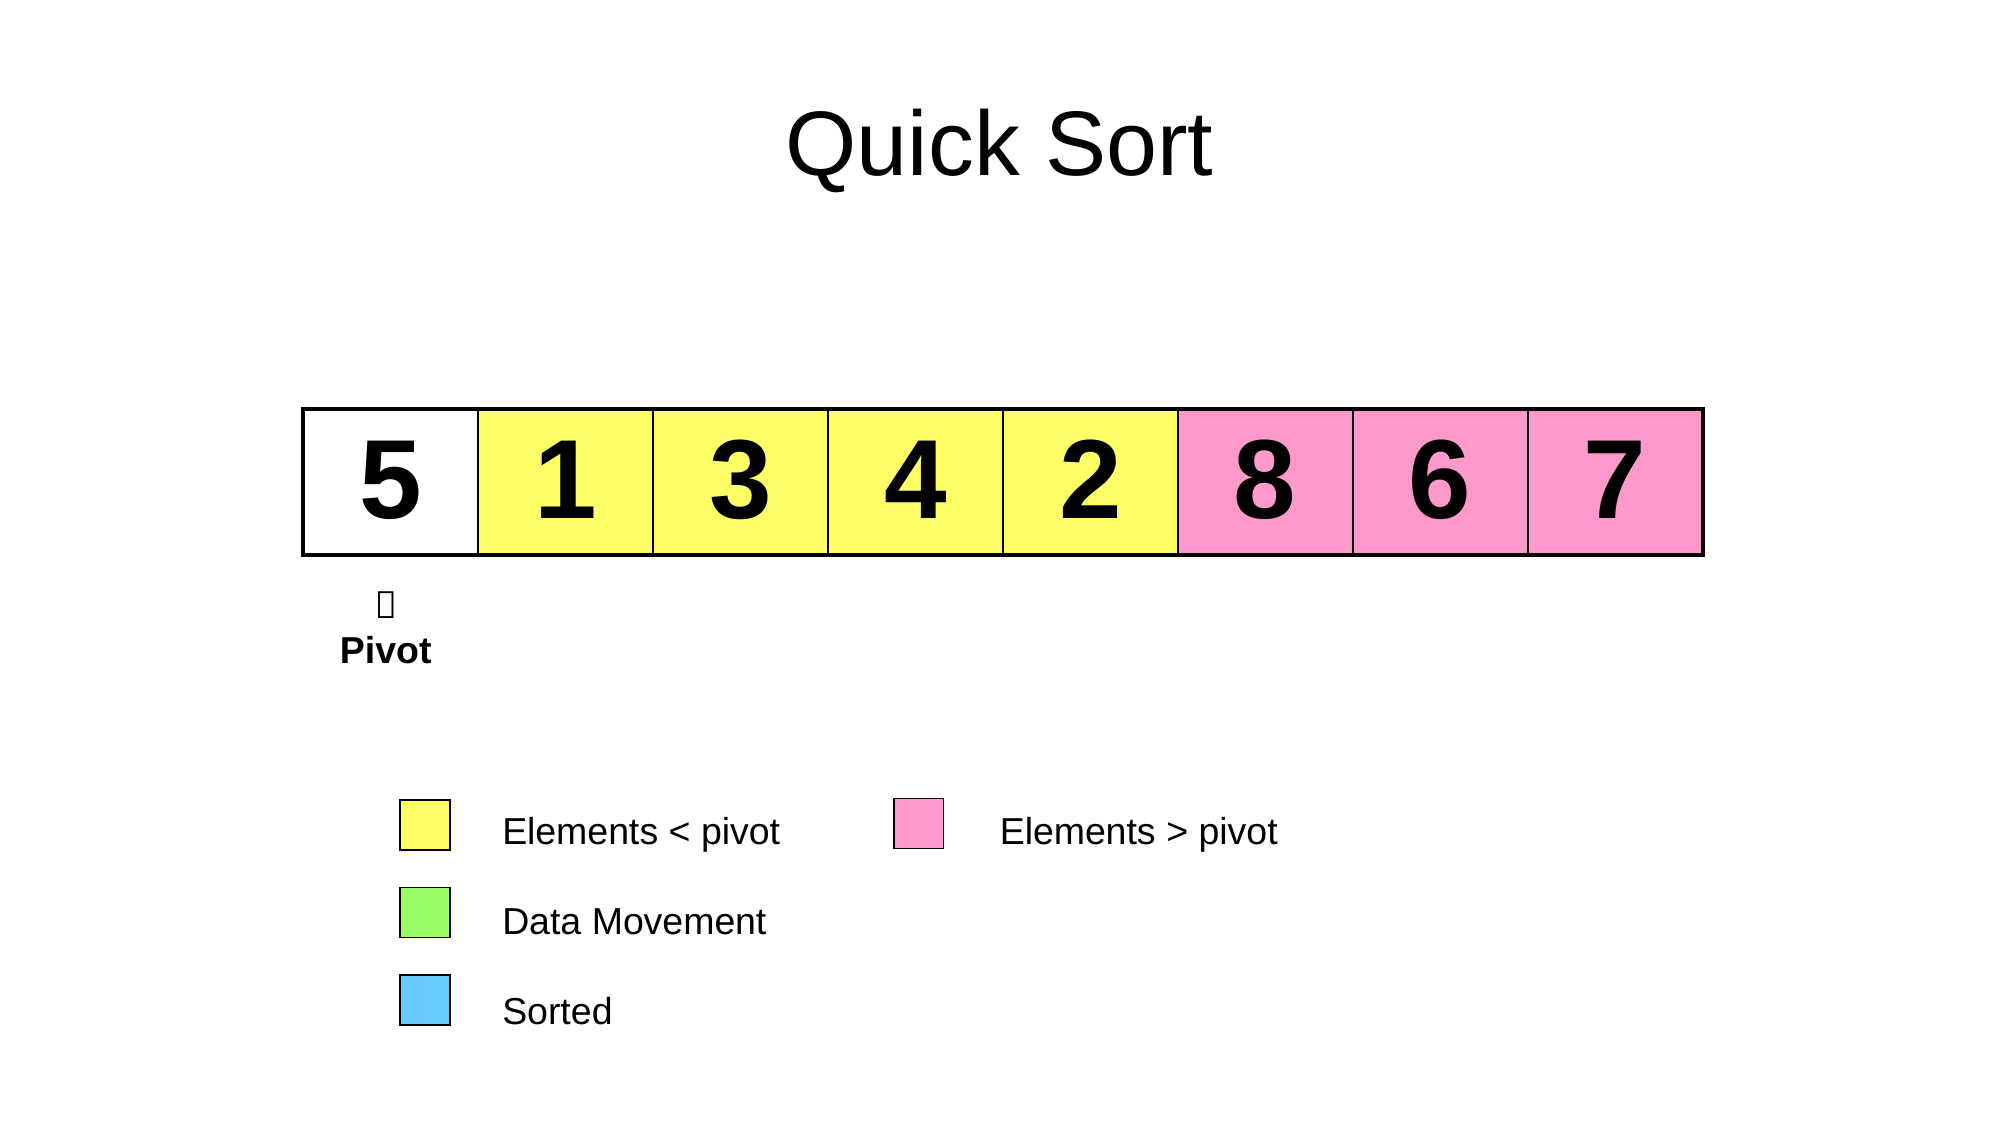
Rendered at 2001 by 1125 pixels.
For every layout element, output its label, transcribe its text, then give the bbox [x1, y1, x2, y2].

table_header 4 [829, 411, 1002, 553]
text_box [399, 975, 450, 1025]
text_box  Pivot [325, 574, 447, 679]
text_box [399, 800, 450, 850]
text_box [893, 798, 944, 849]
table_header 1 [479, 411, 652, 553]
table_header 5 [305, 411, 477, 553]
table_header 3 [654, 411, 827, 553]
title Quick Sort [99, 45, 1900, 233]
table_header 6 [1354, 411, 1527, 553]
table_header 2 [1004, 411, 1177, 553]
table_header 8 [1179, 411, 1352, 553]
text_box Elements < pivot Elements > pivot Data Movement Sorted [487, 799, 1402, 1040]
text_box [399, 887, 450, 938]
table_header 7 [1529, 411, 1701, 553]
